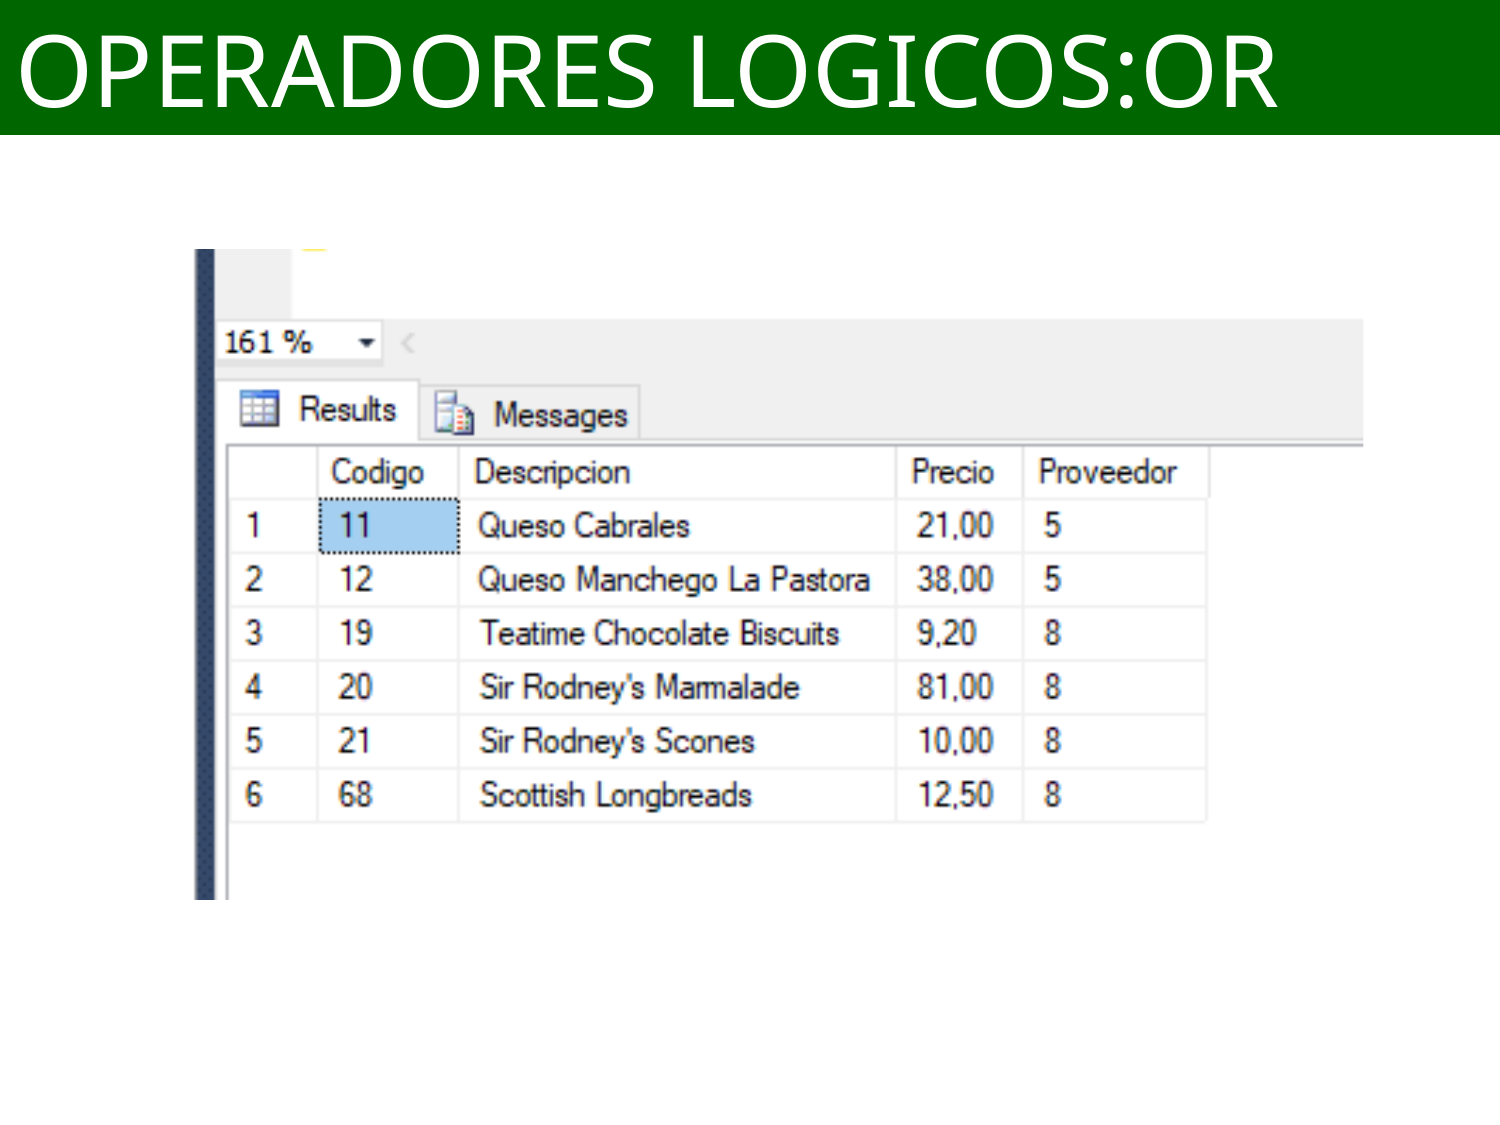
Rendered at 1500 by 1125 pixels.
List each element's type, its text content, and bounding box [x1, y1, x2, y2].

title OPERADORES LOGICOS:OR [0, 0, 1500, 135]
picture [124, 249, 1364, 901]
